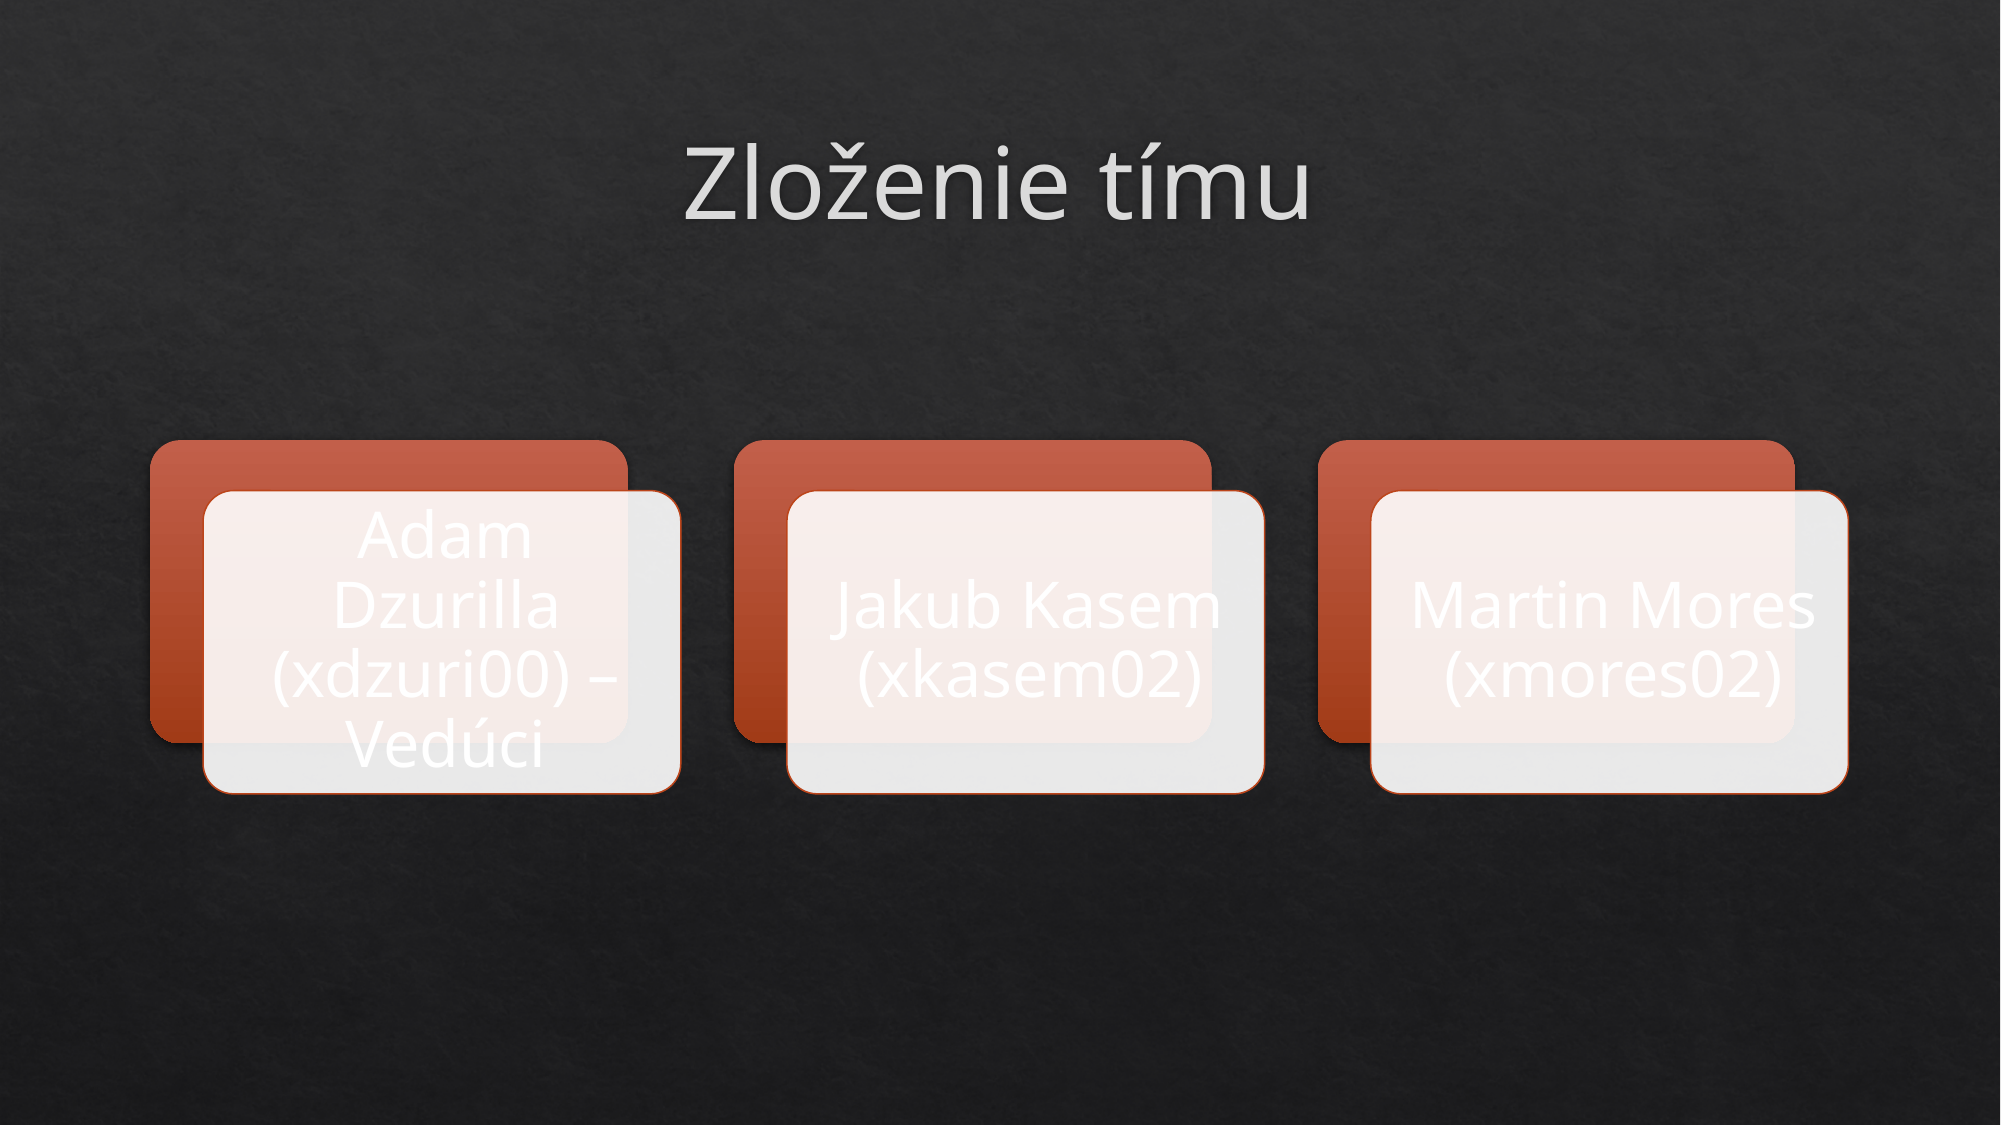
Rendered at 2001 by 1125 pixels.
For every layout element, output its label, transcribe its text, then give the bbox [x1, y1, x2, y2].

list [149, 283, 1849, 951]
title Zloženie tímu [149, 99, 1849, 260]
